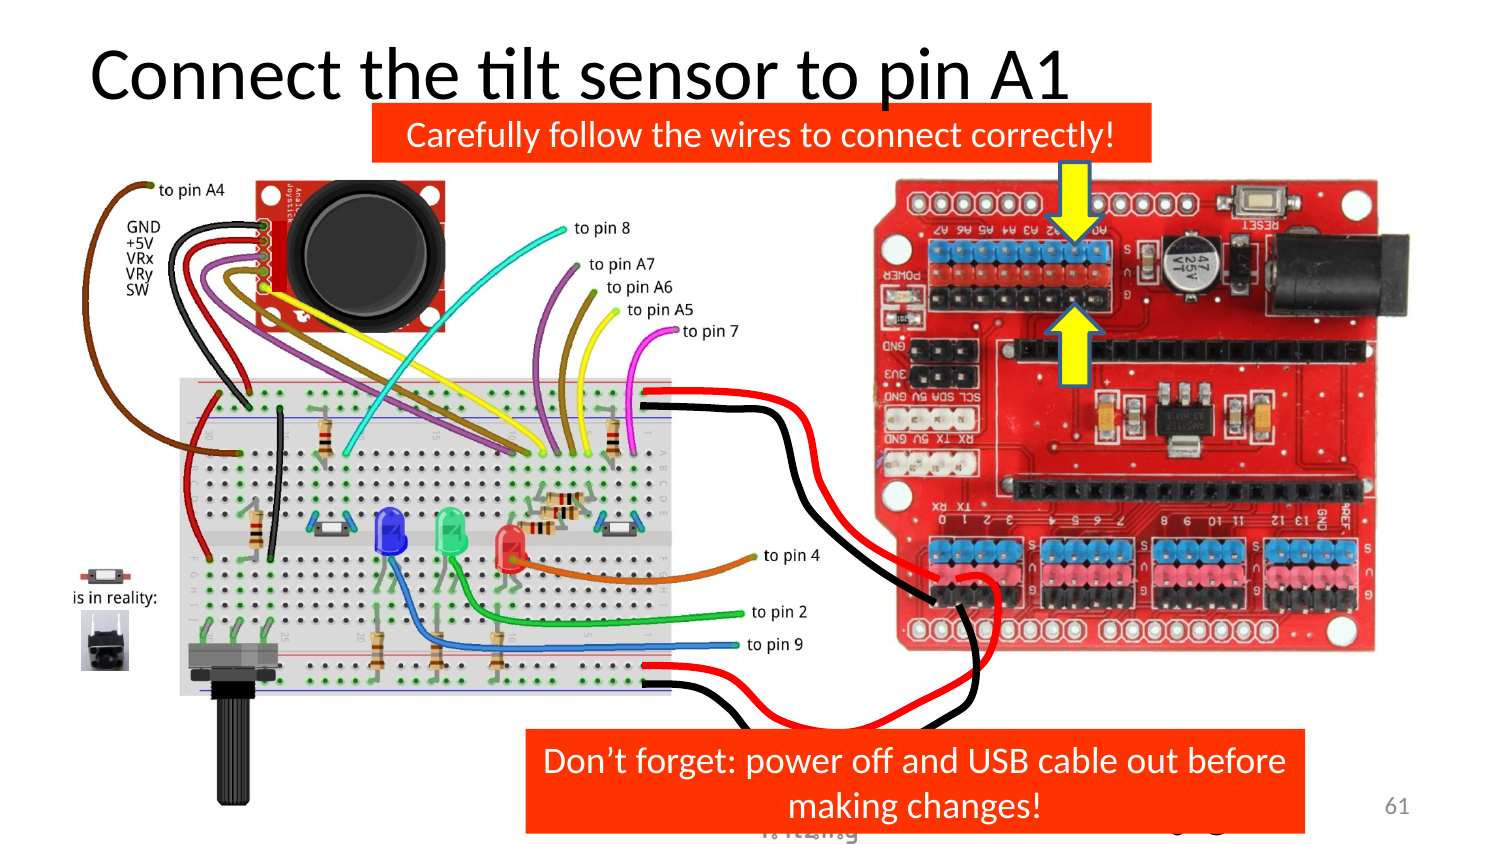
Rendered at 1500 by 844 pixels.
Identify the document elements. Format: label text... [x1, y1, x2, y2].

text_box Don’t forget: power off and USB cable out before making changes! [862, 728, 1306, 834]
picture [0, 173, 858, 844]
text_box [862, 661, 978, 728]
title Connect the tilt sensor to pin A1 [75, 0, 1425, 139]
text_box [1058, 159, 1092, 172]
slide_number 61 [1340, 782, 1425, 827]
text_box Carefully follow the wires to connect correctly! [371, 139, 1152, 163]
picture [867, 173, 1418, 657]
